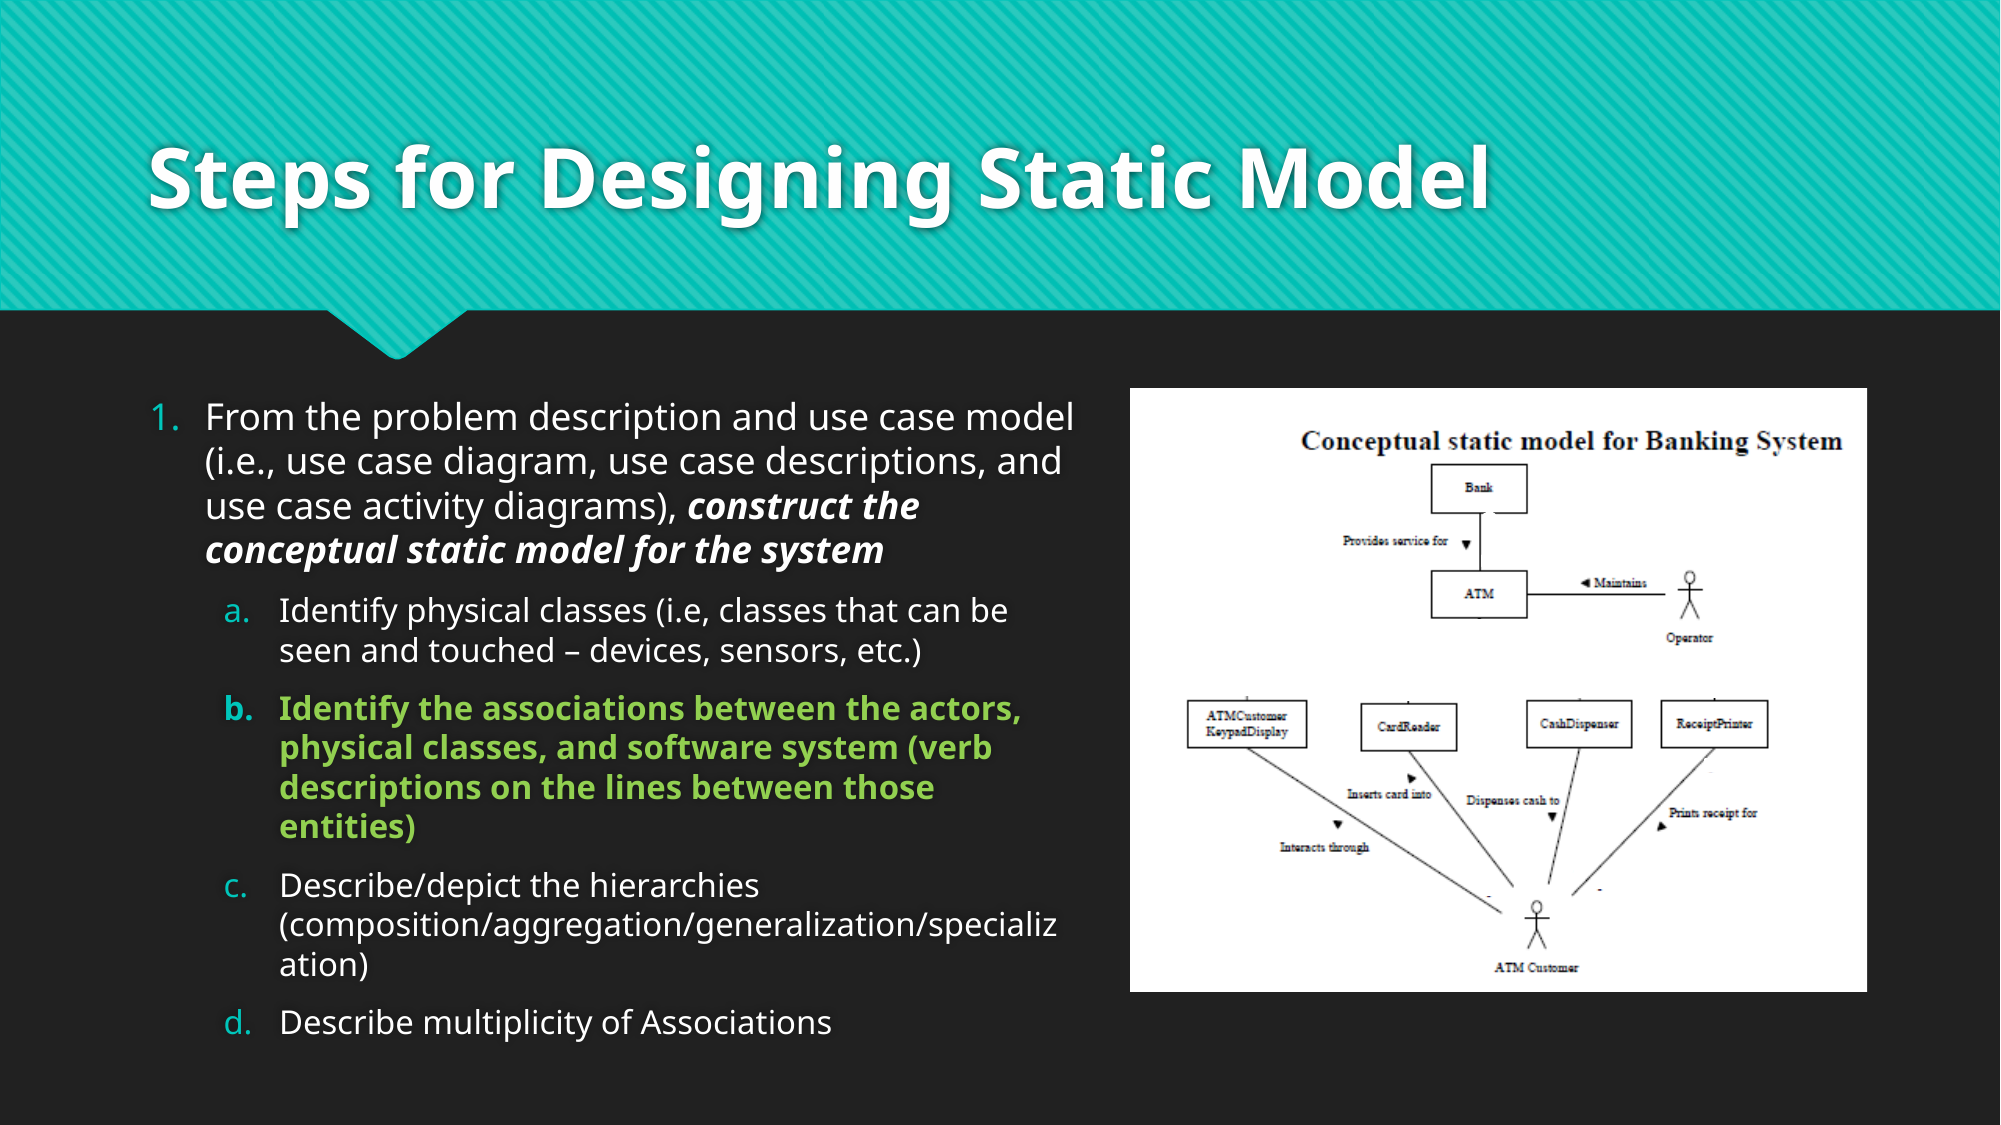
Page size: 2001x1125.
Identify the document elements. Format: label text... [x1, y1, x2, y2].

title Steps for Designing Static Model [132, 73, 1868, 233]
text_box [1129, 387, 1868, 992]
list From the problem description and use case model (i.e., use case diagram, use case descriptions, and use case activity diagrams), construct the conceptual static model for the system Identify physical classes (i.e, classes that can be seen and touched – devices, sensors, etc.) Identify the associations between the actors, physical classes, and software system (verb descriptions on the lines between those entities) Describe/depict the hierarchies (composition/aggregation/generalization/specialization) Describe multiplicity of Associations [134, 364, 1093, 1070]
